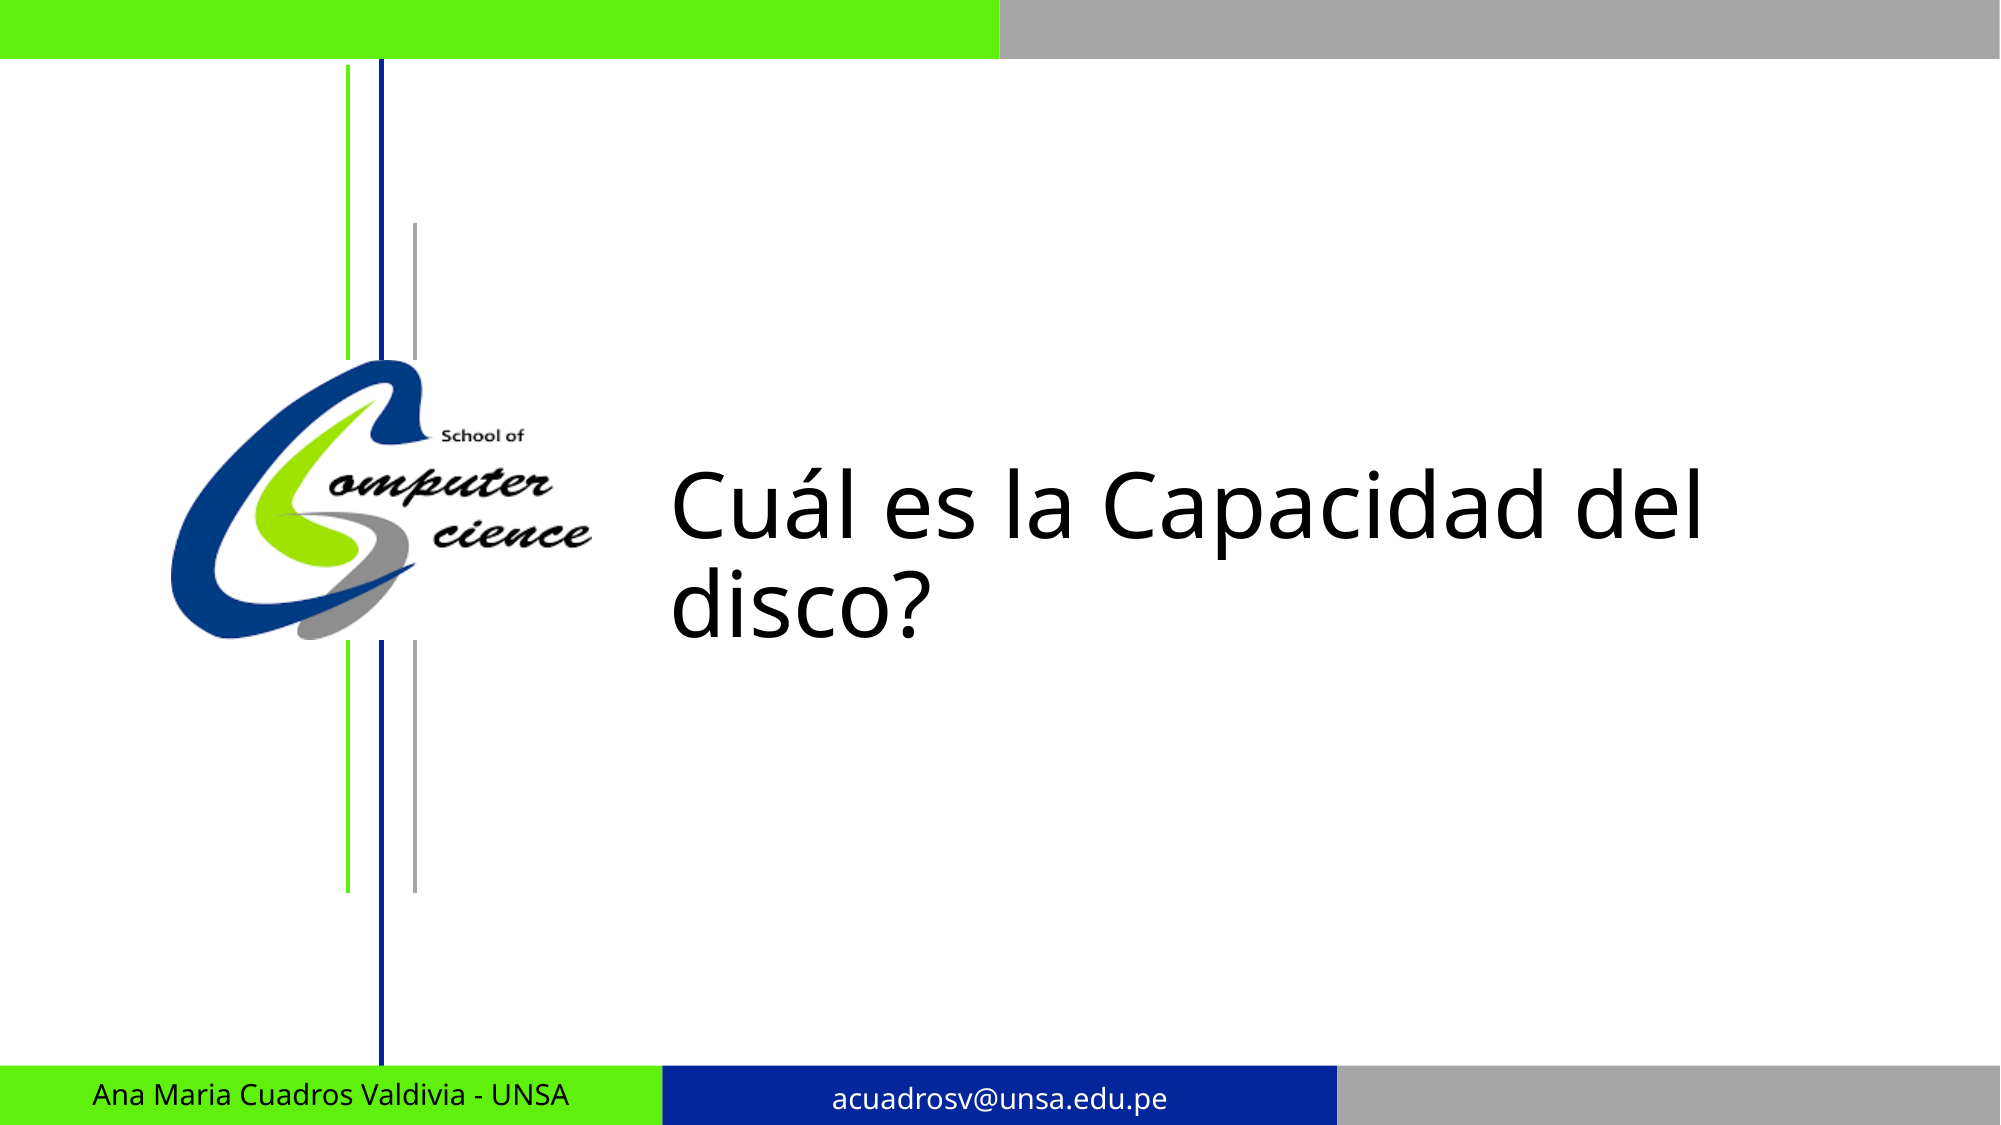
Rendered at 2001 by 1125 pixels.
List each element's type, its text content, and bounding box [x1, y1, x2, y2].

picture [171, 360, 592, 640]
title Cuál es la Capacidad del disco? [654, 449, 1813, 667]
